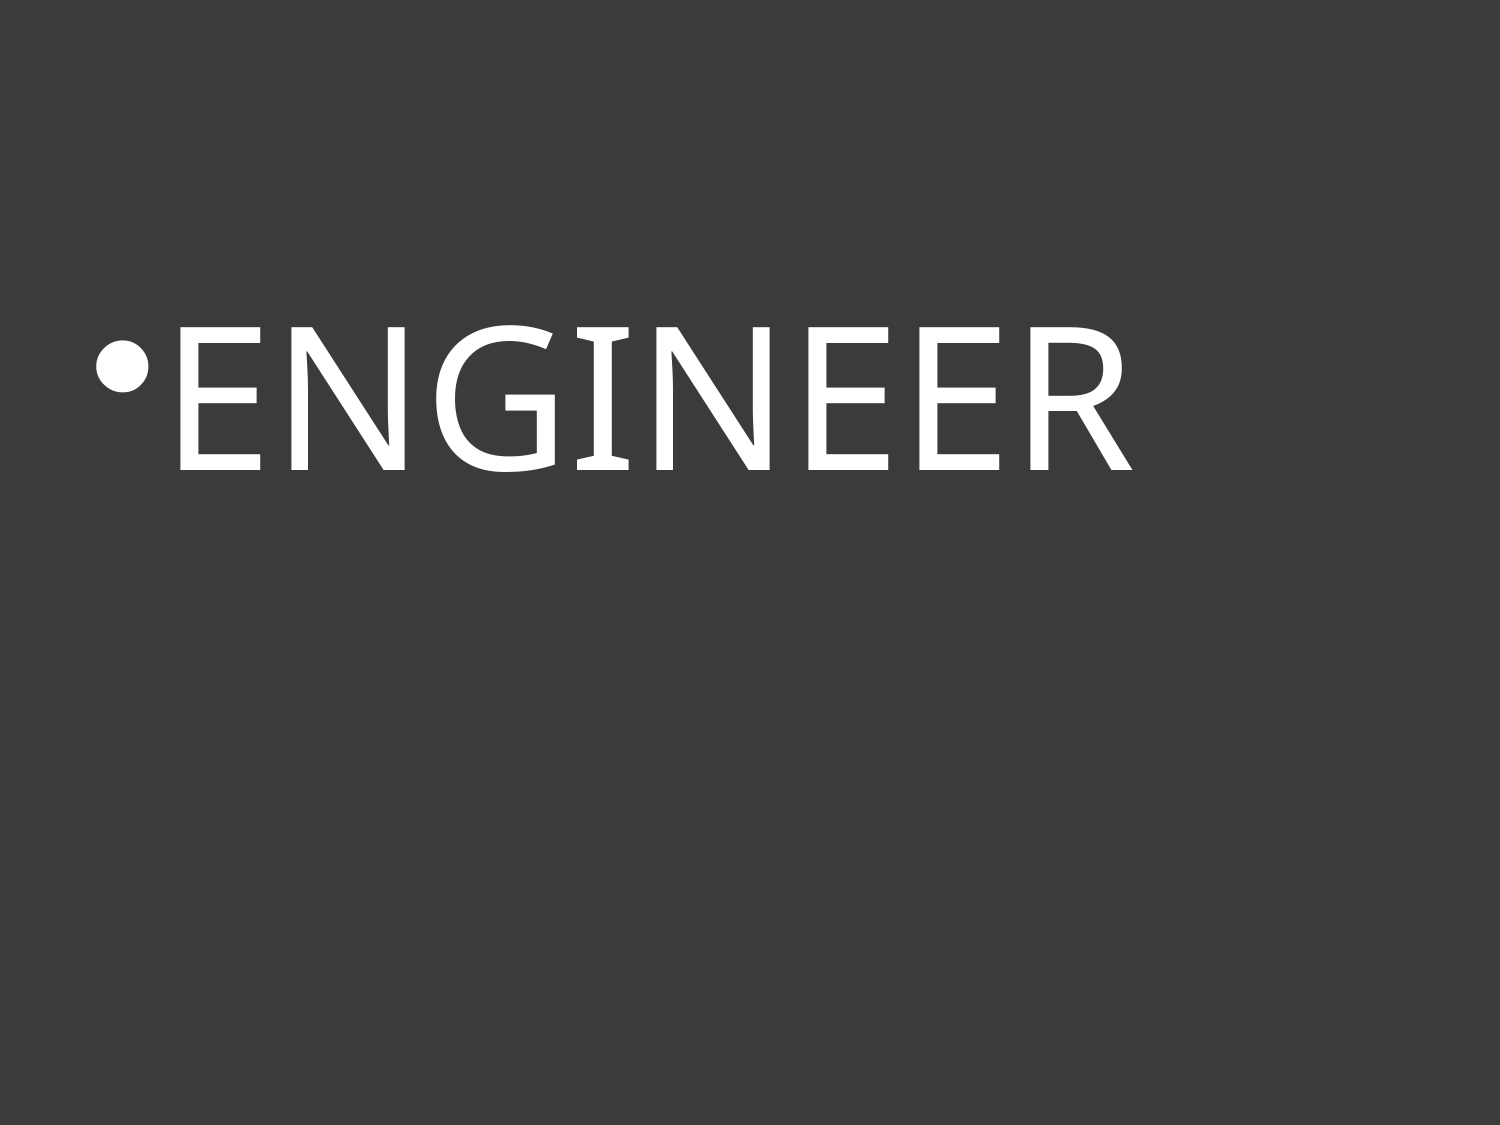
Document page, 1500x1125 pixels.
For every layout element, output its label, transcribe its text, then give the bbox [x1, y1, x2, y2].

list ENGINEER [75, 262, 1438, 1050]
